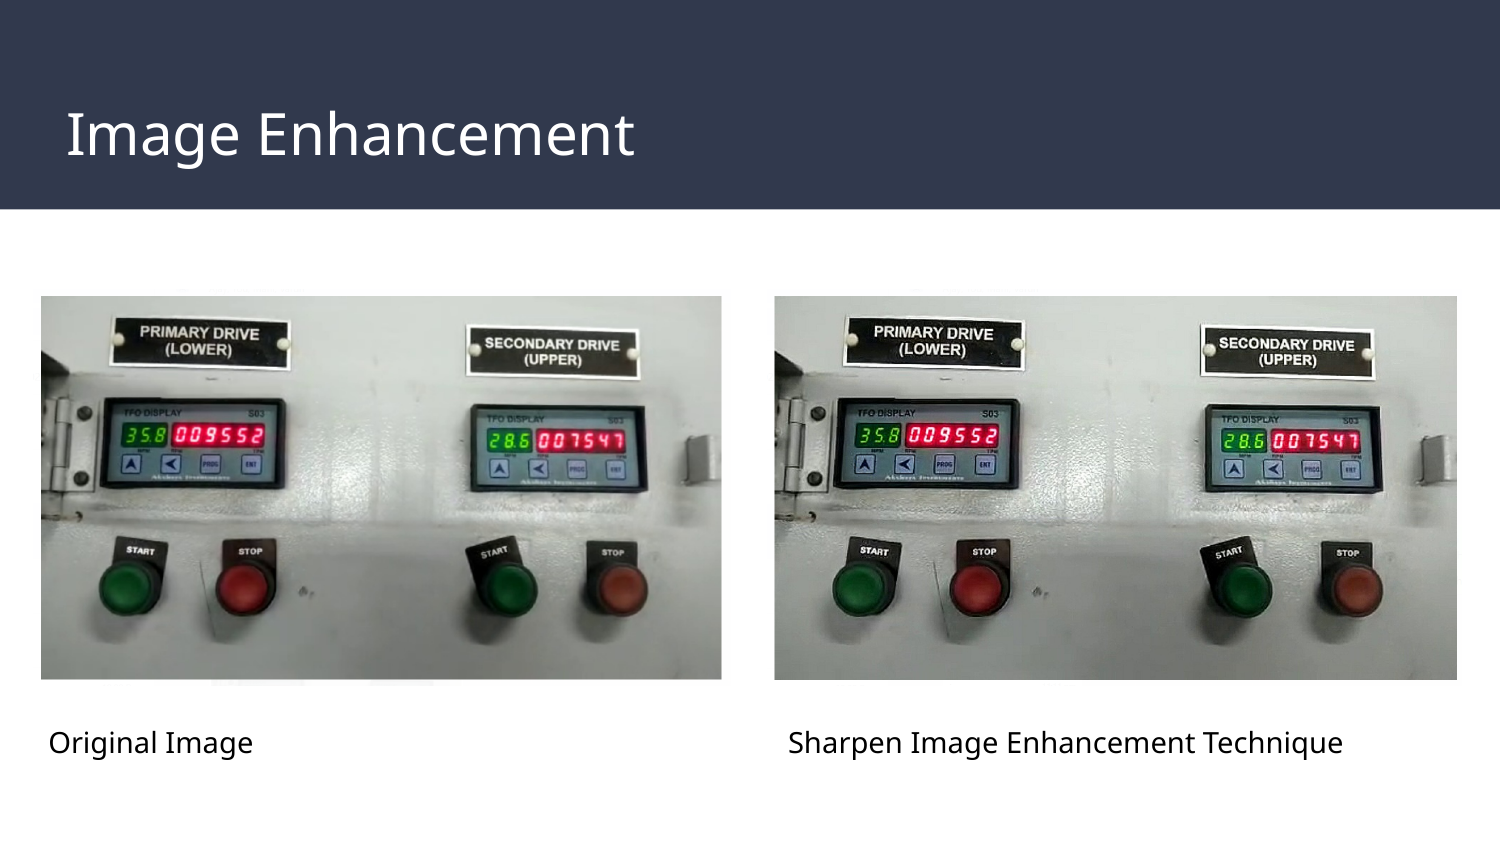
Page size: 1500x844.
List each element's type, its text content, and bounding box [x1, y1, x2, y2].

picture [33, 288, 731, 686]
picture [767, 288, 1462, 686]
text_box Original Image [33, 709, 716, 775]
title Image Enhancement [51, 82, 1449, 185]
text_box Sharpen Image Enhancement Technique [773, 709, 1456, 775]
